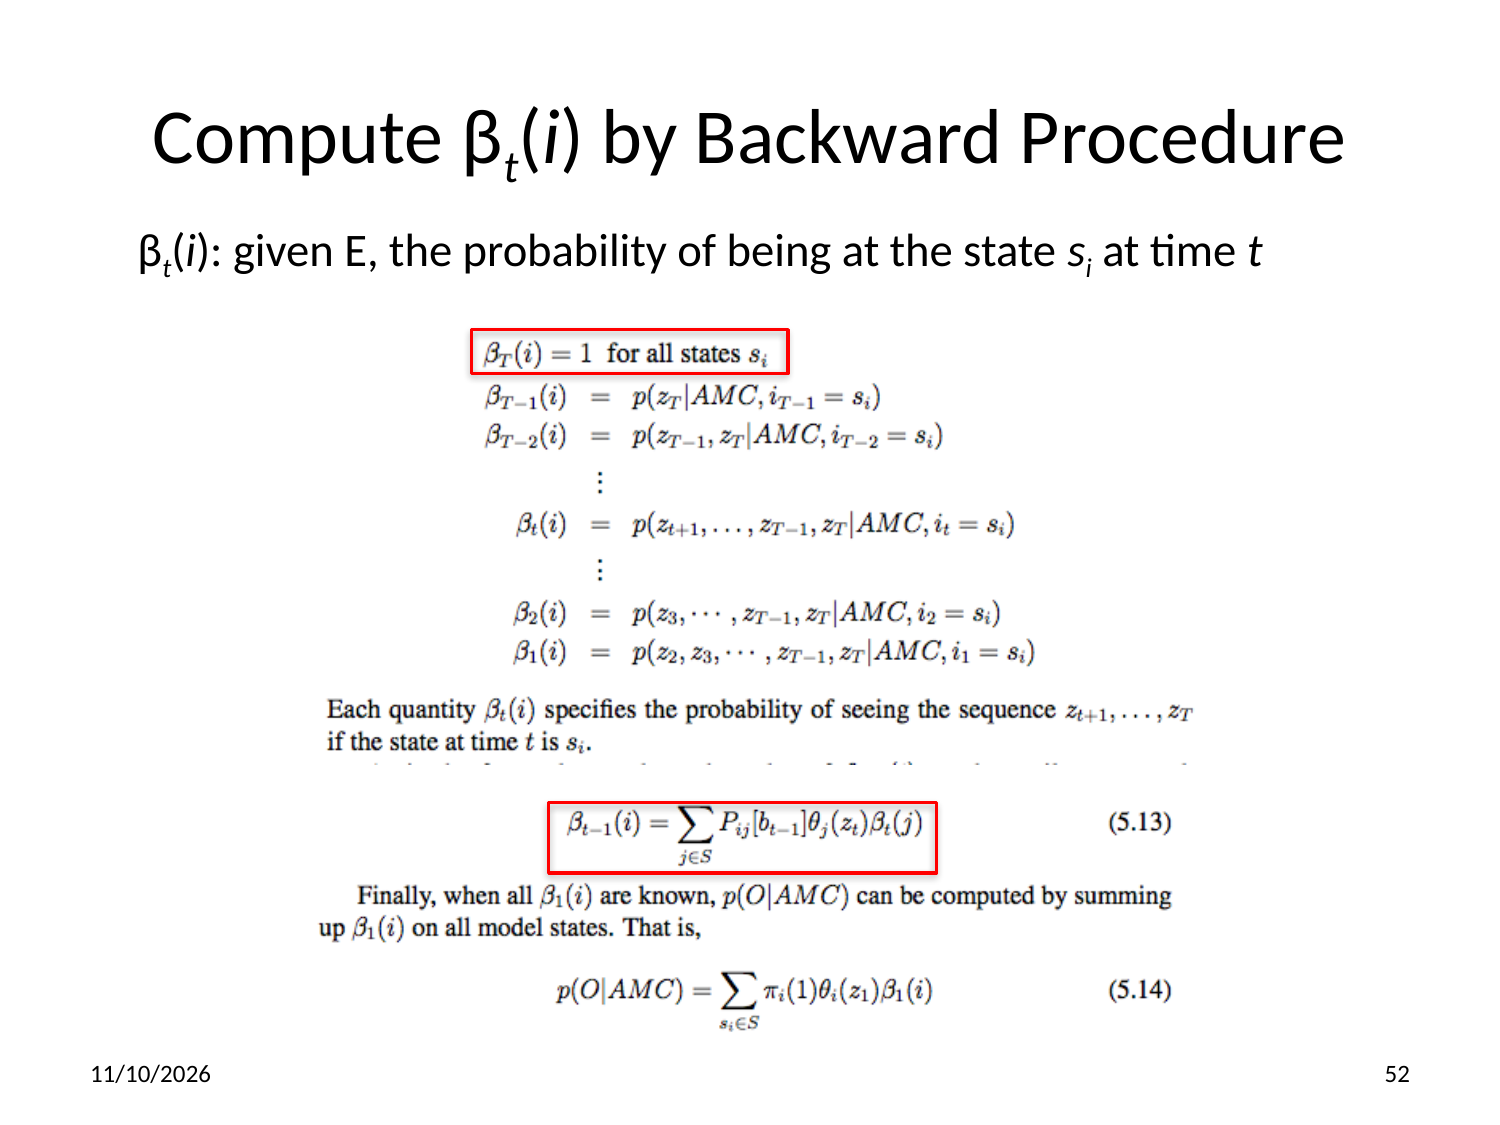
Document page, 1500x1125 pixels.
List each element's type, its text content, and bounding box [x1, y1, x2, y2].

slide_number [75, 1042, 425, 1103]
title Compute βt(i) by Backward Procedure [75, 45, 1425, 233]
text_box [307, 324, 1214, 765]
list βt(i): given E, the probability of being at the state si at time t [122, 212, 1393, 325]
slide_number 52 [1074, 1042, 1425, 1103]
picture [307, 802, 1212, 1040]
